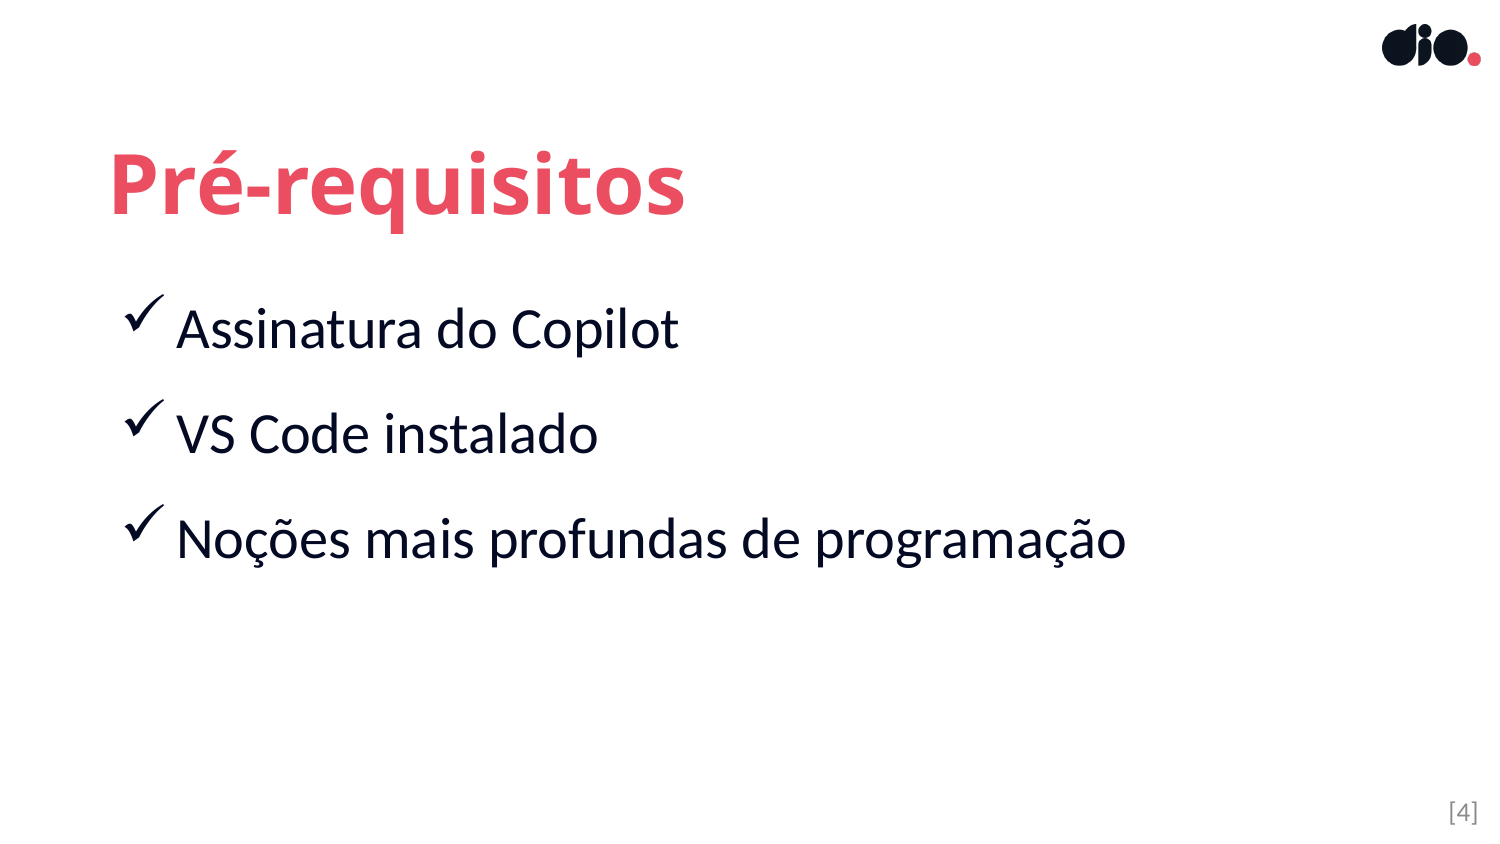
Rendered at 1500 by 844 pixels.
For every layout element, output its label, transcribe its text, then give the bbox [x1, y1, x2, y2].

text_box Pré-requisitos [92, 104, 1408, 243]
slide_number [4] [1403, 779, 1494, 844]
picture [1382, 24, 1481, 66]
text_box Assinatura do Copilot VS Code instalado Noções mais profundas de programação [92, 262, 1403, 624]
